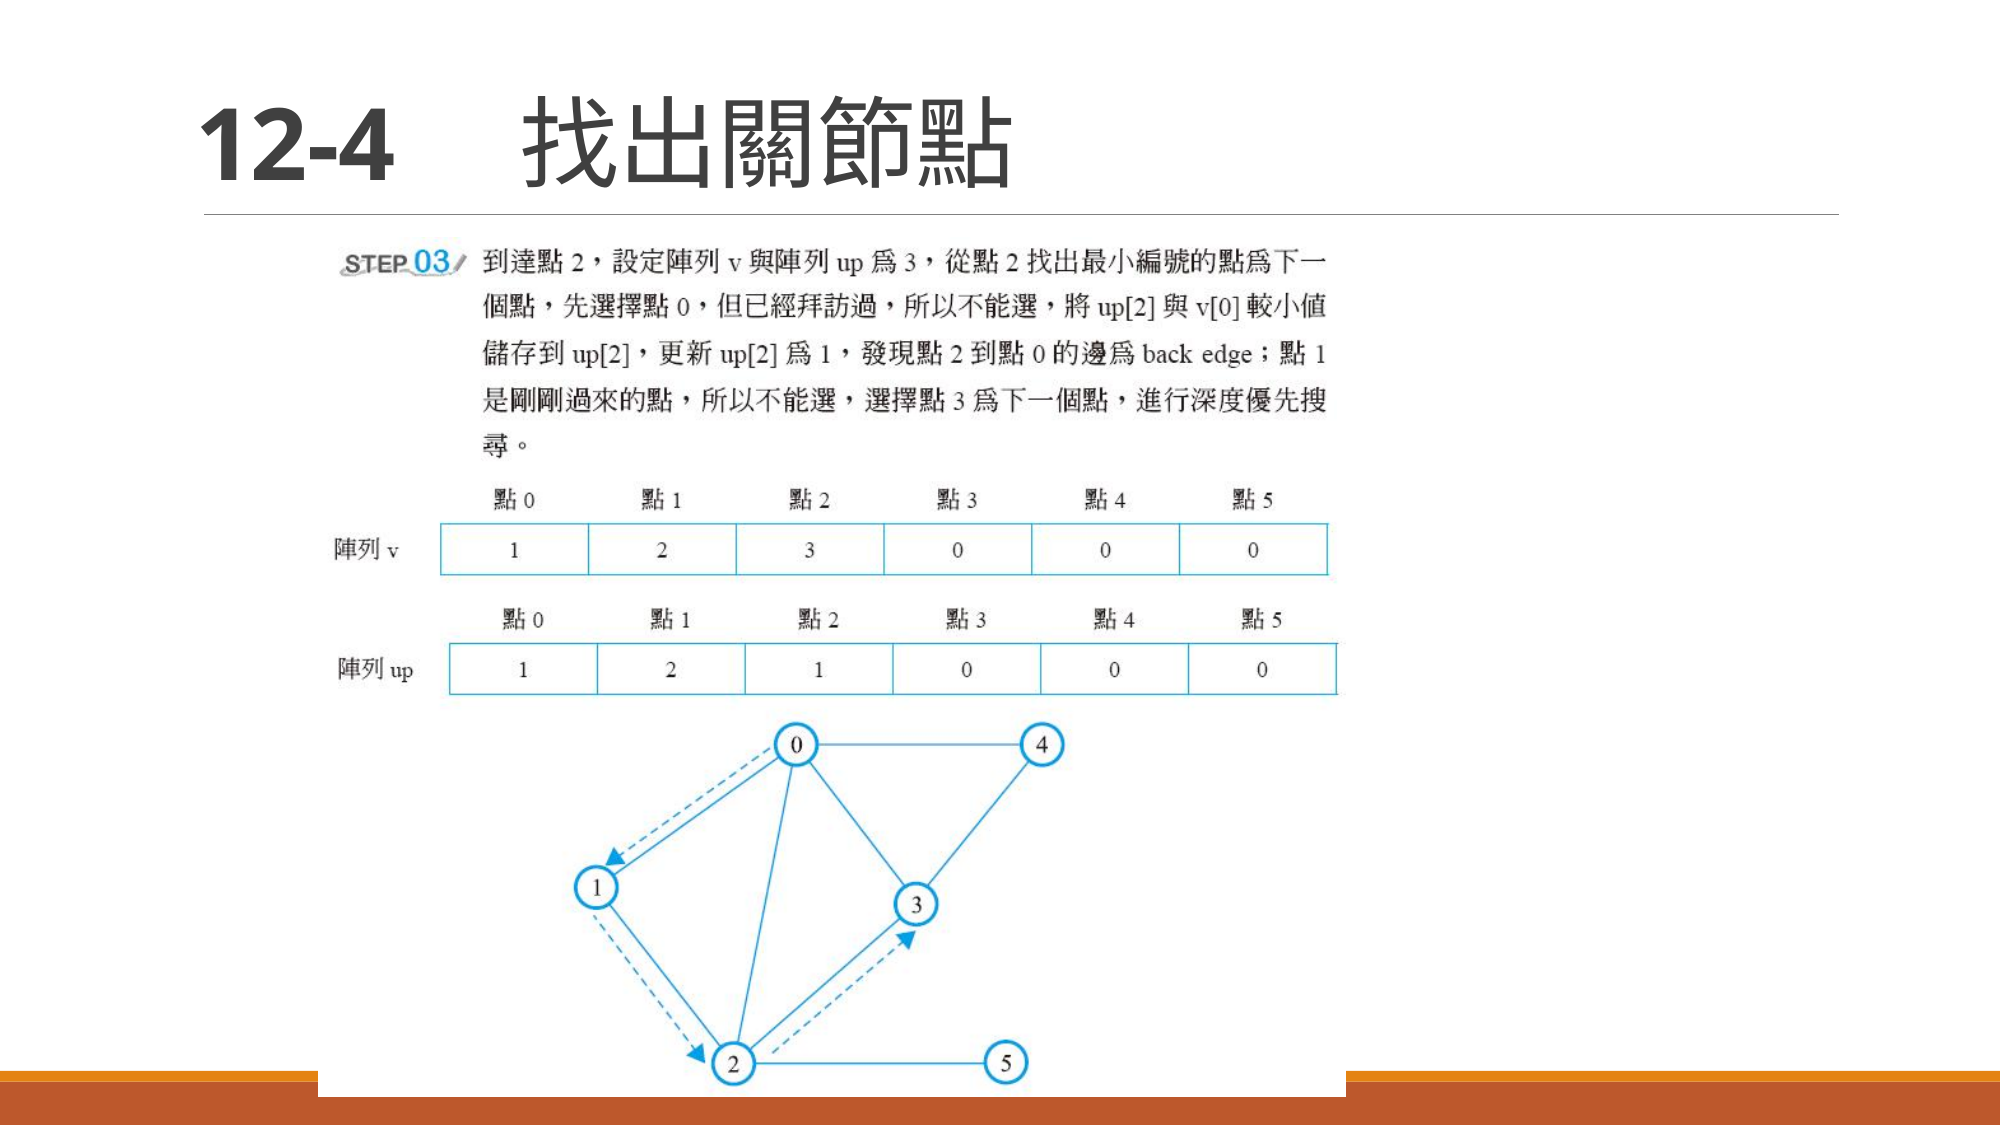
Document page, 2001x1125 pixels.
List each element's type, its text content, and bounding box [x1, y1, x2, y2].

picture [318, 586, 1346, 1098]
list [318, 236, 1342, 585]
title 12-4 找出關節點 [180, 47, 1830, 209]
